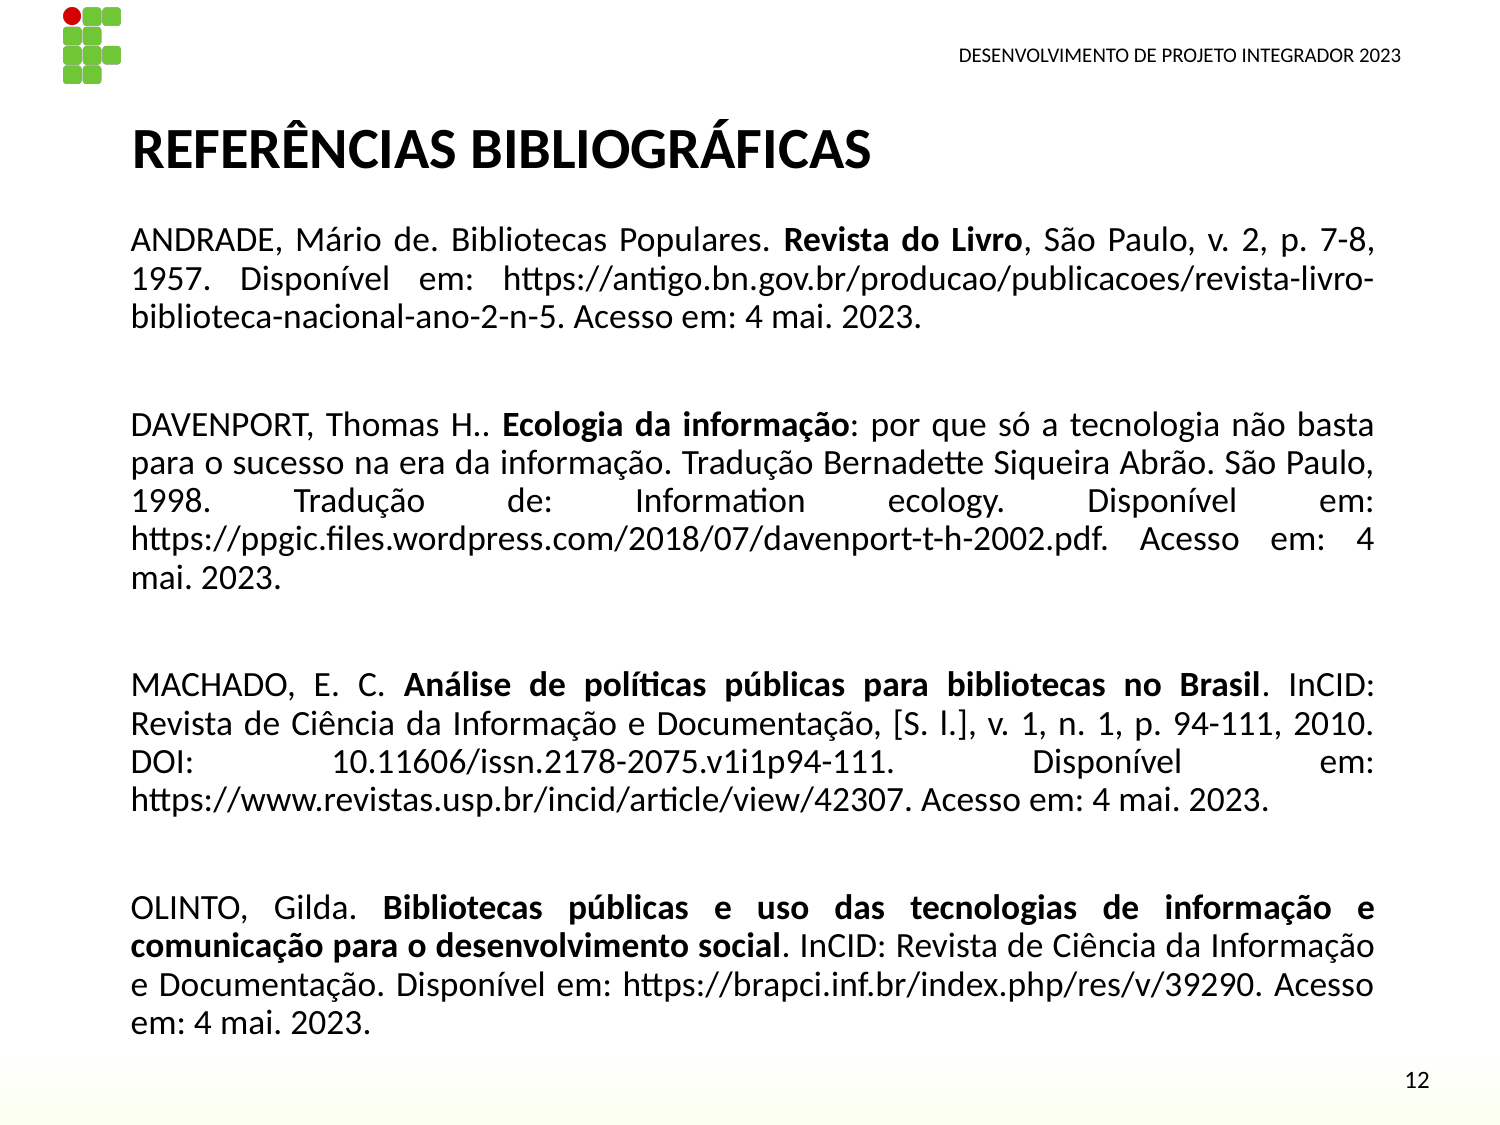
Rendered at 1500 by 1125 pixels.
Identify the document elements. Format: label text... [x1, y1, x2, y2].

title REFERÊNCIAS BIBLIOGRÁFICAS [117, 101, 1393, 189]
subtitle ANDRADE, Mário de. Bibliotecas Populares. Revista do Livro, São Paulo, v. 2, p. 7-8, 1957. Disponível em: https://antigo.bn.gov.br/producao/publicacoes/revista-livro-biblioteca-nacional-ano-2-n-5. Acesso em: 4 mai. 2023. DAVENPORT, Thomas H.. Ecologia da informação: por que só a tecnologia não basta para o sucesso na era da informação. Tradução Bernadette Siqueira Abrão. São Paulo, 1998. Tradução de: Information ecology. Disponível em: https://ppgic.files.wordpress.com/2018/07/davenport-t-h-2002.pdf. Acesso em: 4 mai. 2023. MACHADO, E. C. Análise de políticas públicas para bibliotecas no Brasil. InCID: Revista de Ciência da Informação e Documentação, [S. l.], v. 1, n. 1, p. 94-111, 2010. DOI: 10.11606/issn.2178-2075.v1i1p94-111. Disponível em: https://www.revistas.usp.br/incid/article/view/42307. Acesso em: 4 mai. 2023. OLINTO, Gilda. Bibliotecas públicas e uso das tecnologias de informação e comunicação para o desenvolvimento social. InCID: Revista de Ciência da Informação e Documentação. Disponível em: https://brapci.inf.br/index.php/res/v/39290. Acesso em: 4 mai. 2023. [115, 213, 1391, 1032]
picture [63, 7, 121, 84]
